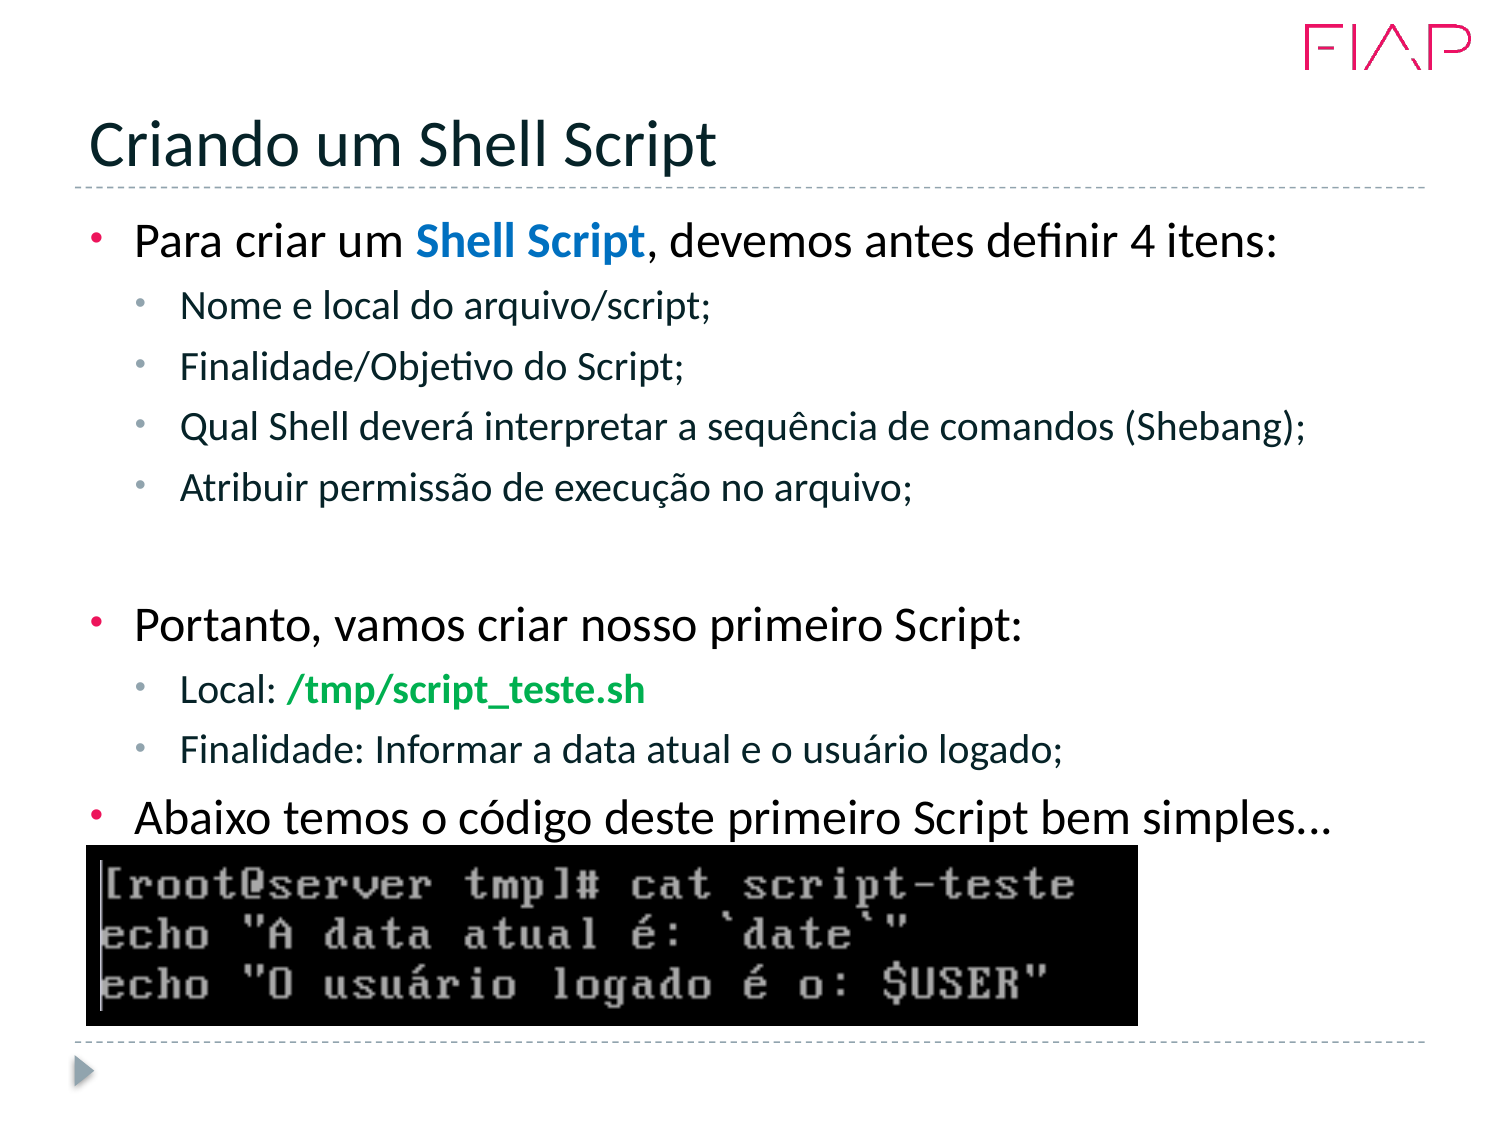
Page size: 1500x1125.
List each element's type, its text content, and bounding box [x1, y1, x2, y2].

title Criando um Shell Script [75, 24, 1425, 188]
list Para criar um Shell Script, devemos antes definir 4 itens: Nome e local do arquivo/script; Finalidade/Objetivo do Script; Qual Shell deverá interpretar a sequência de comandos (Shebang); Atribuir permissão de execução no arquivo; Portanto, vamos criar nosso primeiro Script: Local: /tmp/script_teste.sh Finalidade: Informar a data atual e o usuário logado; Abaixo temos o código deste primeiro Script bem simples... [75, 200, 1425, 1010]
picture [1425, 24, 1471, 70]
picture [100, 859, 1124, 1012]
